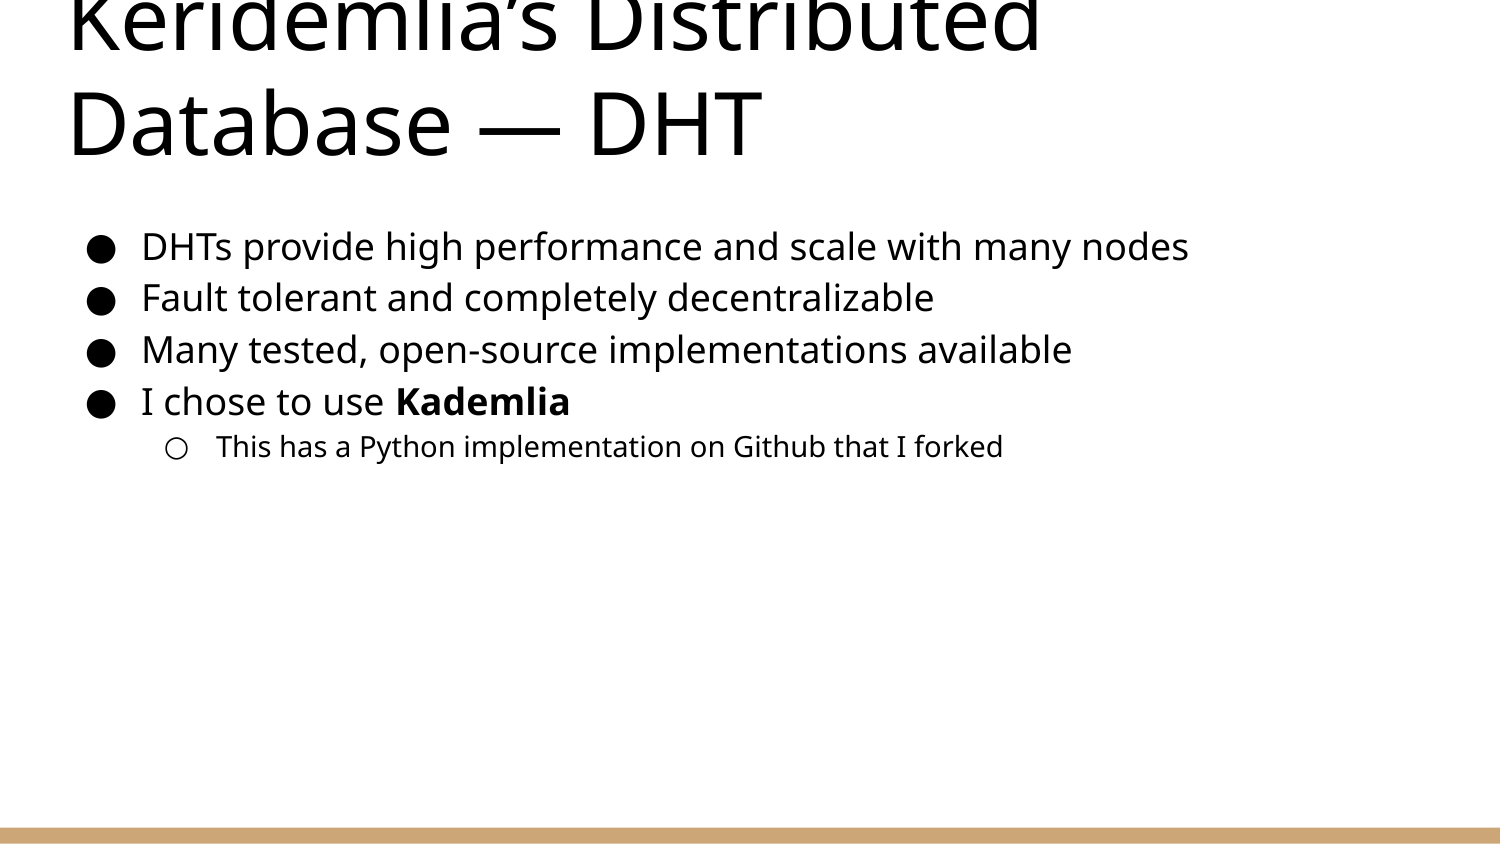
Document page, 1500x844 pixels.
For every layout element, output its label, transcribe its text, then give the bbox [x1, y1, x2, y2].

list DHTs provide high performance and scale with many nodes Fault tolerant and completely decentralizable Many tested, open-source implementations available I chose to use Kademlia This has a Python implementation on Github that I forked [51, 200, 1449, 752]
title Keridemlia’s Distributed Database — DHT [51, 51, 1449, 189]
